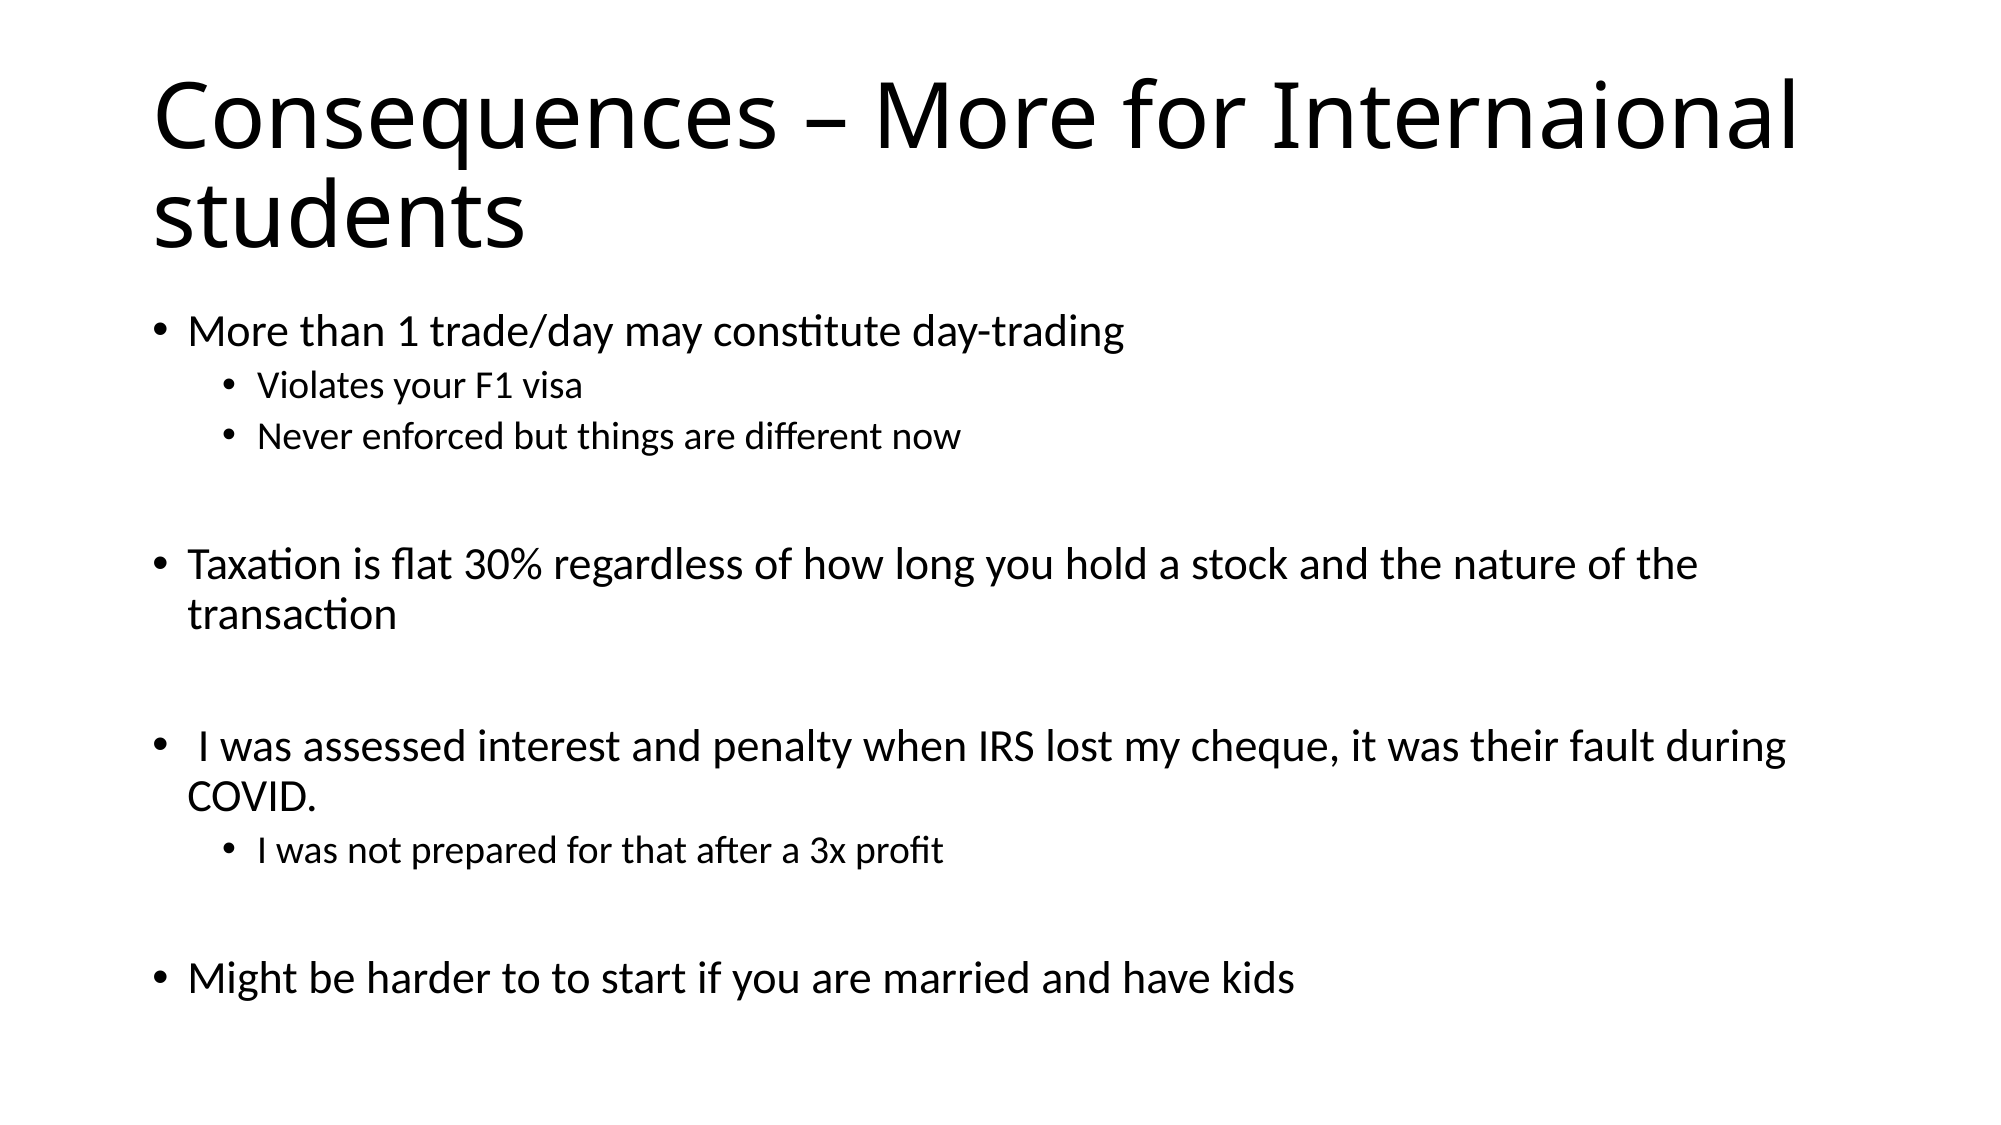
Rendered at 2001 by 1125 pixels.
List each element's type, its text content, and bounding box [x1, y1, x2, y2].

title Consequences – More for Internaional students [137, 59, 1863, 278]
list More than 1 trade/day may constitute day-trading Violates your F1 visa Never enforced but things are different now Taxation is flat 30% regardless of how long you hold a stock and the nature of the transaction I was assessed interest and penalty when IRS lost my cheque, it was their fault during COVID. I was not prepared for that after a 3x profit Might be harder to to start if you are married and have kids [137, 299, 1863, 1014]
